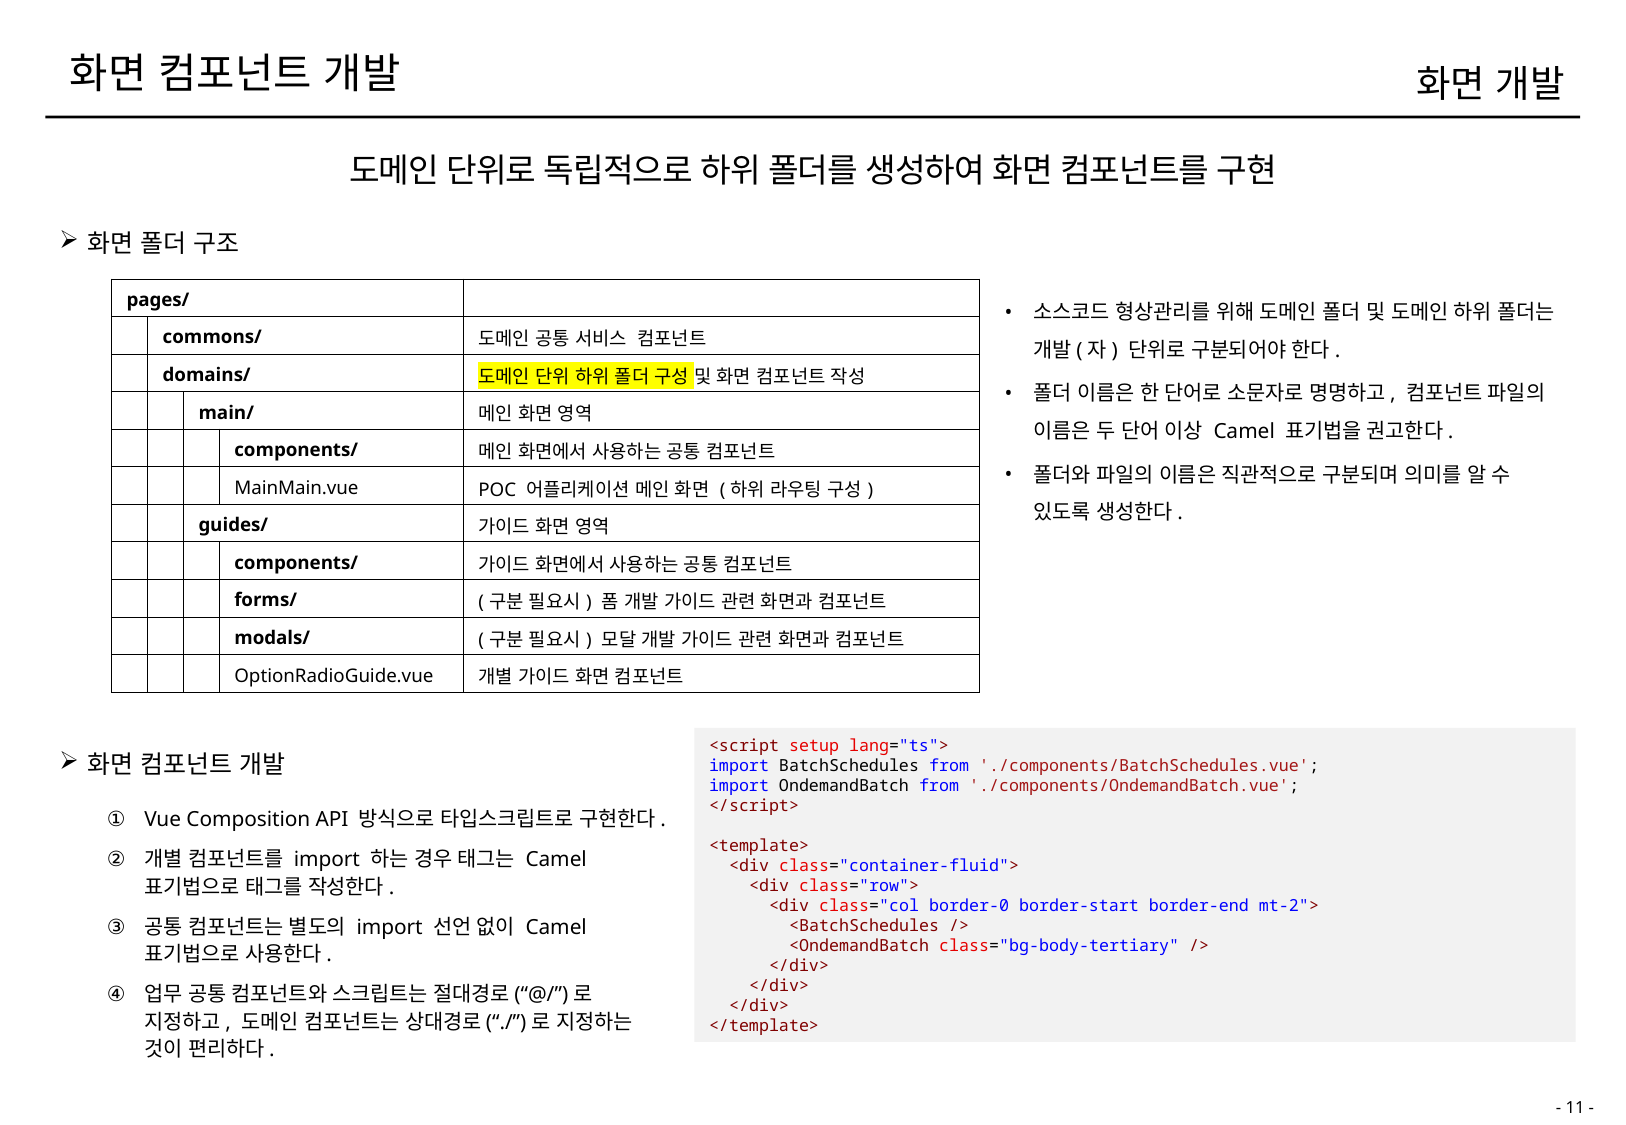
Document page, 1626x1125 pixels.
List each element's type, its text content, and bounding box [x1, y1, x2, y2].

table_cell [112, 505, 147, 541]
table_cell domains/ [148, 355, 463, 391]
table_cell (구분 필요시) 폼 개발 가이드 관련 화면과 컴포넌트 [464, 580, 979, 617]
table_cell [184, 467, 219, 504]
table_cell commons/ [148, 317, 463, 354]
table_cell [184, 618, 219, 654]
table_cell [148, 618, 183, 654]
table_cell [112, 430, 147, 466]
text_box 화면 컴포넌트 개발 [44, 741, 447, 787]
table_cell components/ [220, 430, 463, 466]
table_cell forms/ [220, 580, 463, 617]
table_cell [148, 430, 183, 466]
table_cell POC 어플리케이션 메인 화면 (하위 라우팅 구성) [464, 467, 979, 504]
text_box Vue Composition API 방식으로 타입스크립트로 구현한다. 개별 컴포넌트를 import 하는 경우 태그는 Camel 표기법으로 태그를 작성한다. 공통 컴포넌트는 별도의 import 선언 없이 Camel 표기법으로 사용한다. 업무 공통 컴포넌트와 스크립트는 절대경로(“@/”)로 지정하고, 도메인 컴포넌트는 상대경로(“./”)로 지정하는 것이 편리하다. [91, 796, 671, 1069]
table_cell [112, 580, 147, 617]
title 화면 컴포넌트 개발 [54, 46, 1112, 106]
table_cell 도메인 공통 서비스 컴포넌트 [464, 317, 979, 354]
table_header pages/ [112, 280, 463, 316]
table_cell [112, 467, 147, 504]
text_box 화면 폴더 구조 [44, 219, 322, 265]
table_cell [148, 467, 183, 504]
table_cell 도메인 단위 하위 폴더 구성 및 화면 컴포넌트 작성 [464, 355, 979, 391]
text_box 소스코드 형상관리를 위해 도메인 폴더 및 도메인 하위 폴더는 개발(자) 단위로 구분되어야 한다. 폴더 이름은 한 단어로 소문자로 명명하고, 컴포넌트 파일의 이름은 두 단어 이상 Camel 표기법을 권고한다. 폴더와 파일의 이름은 직관적으로 구분되며 의미를 알 수 있도록 생성한다. [989, 278, 1576, 532]
table_cell 가이드 화면 영역 [464, 505, 979, 541]
table_cell MainMain.vue [220, 467, 463, 504]
table_cell [184, 542, 219, 579]
table_cell [112, 355, 147, 391]
table_cell [148, 580, 183, 617]
table_cell [112, 655, 147, 692]
table_cell [148, 392, 183, 429]
table_cell [112, 317, 147, 354]
table_cell [112, 542, 147, 579]
table_cell 가이드 화면에서 사용하는 공통 컴포넌트 [464, 542, 979, 579]
table_cell 메인 화면에서 사용하는 공통 컴포넌트 [464, 430, 979, 466]
table_cell [184, 655, 219, 692]
table_cell 메인 화면 영역 [464, 392, 979, 429]
table_cell [184, 430, 219, 466]
table_cell [184, 580, 219, 617]
list 화면 개발 [1112, 46, 1580, 106]
table_cell [148, 505, 183, 541]
table_cell (구분 필요시) 모달 개발 가이드 관련 화면과 컴포넌트 [464, 618, 979, 654]
table_cell OptionRadioGuide.vue [220, 655, 463, 692]
table_cell 개별 가이드 화면 컴포넌트 [464, 655, 979, 692]
table_cell guides/ [184, 505, 463, 541]
text_box 도메인 단위로 독립적으로 하위 폴더를 생성하여 화면 컴포넌트를 구현 [51, 134, 1576, 197]
text_box <script setup lang="ts"> import BatchSchedules from './components/BatchSchedules.vue'; import OndemandBatch from './components/OndemandBatch.vue'; </script> <template> <div class="container-fluid"> <div class="row"> <div class="col border-0 border-start border-end mt-2"> <BatchSchedules /> <OndemandBatch class="bg-body-tertiary" /> </div> </div> </div> </template> [694, 727, 1576, 1042]
table_cell [148, 542, 183, 579]
table_cell [112, 392, 147, 429]
table_cell main/ [184, 392, 463, 429]
table_cell [148, 655, 183, 692]
table_cell components/ [220, 542, 463, 579]
table_cell [112, 618, 147, 654]
table_cell modals/ [220, 618, 463, 654]
table_header [464, 280, 979, 316]
